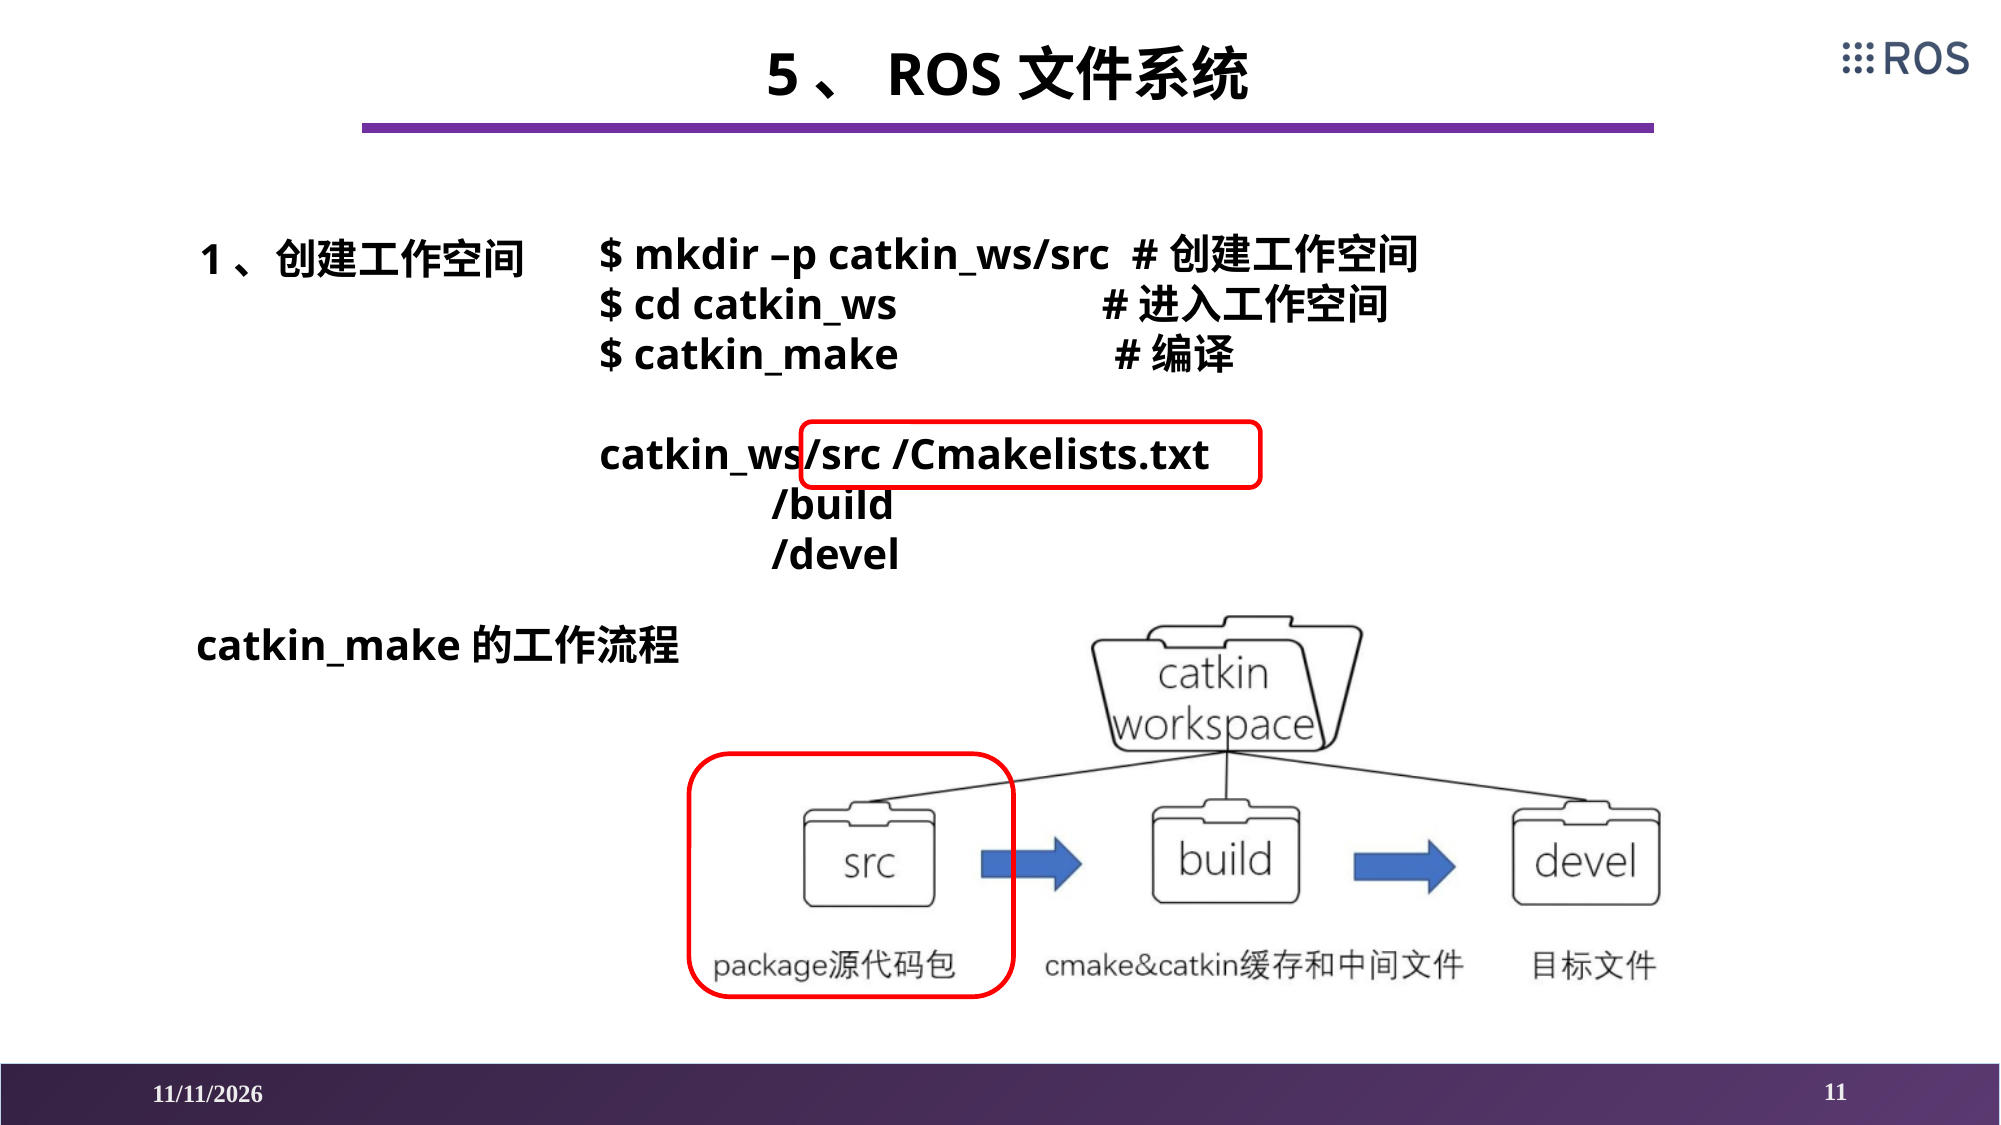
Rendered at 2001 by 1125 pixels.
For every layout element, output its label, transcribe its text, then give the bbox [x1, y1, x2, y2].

text_box catkin_make的工作流程 [181, 610, 688, 676]
text_box 5、ROS文件系统 [508, 30, 1509, 115]
text_box 1、创建工作空间 [184, 224, 541, 290]
text_box [799, 420, 1262, 489]
text_box $ mkdir –p catkin_ws/src #创建工作空间 $ cd catkin_ws #进入工作空间 $ catkin_make #编译 catkin_ws/src /Cmakelists.txt /build /devel [584, 220, 1678, 586]
picture [688, 587, 1723, 1020]
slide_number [137, 1062, 588, 1123]
picture [1841, 40, 1972, 77]
slide_number 11 [1412, 1060, 1863, 1121]
